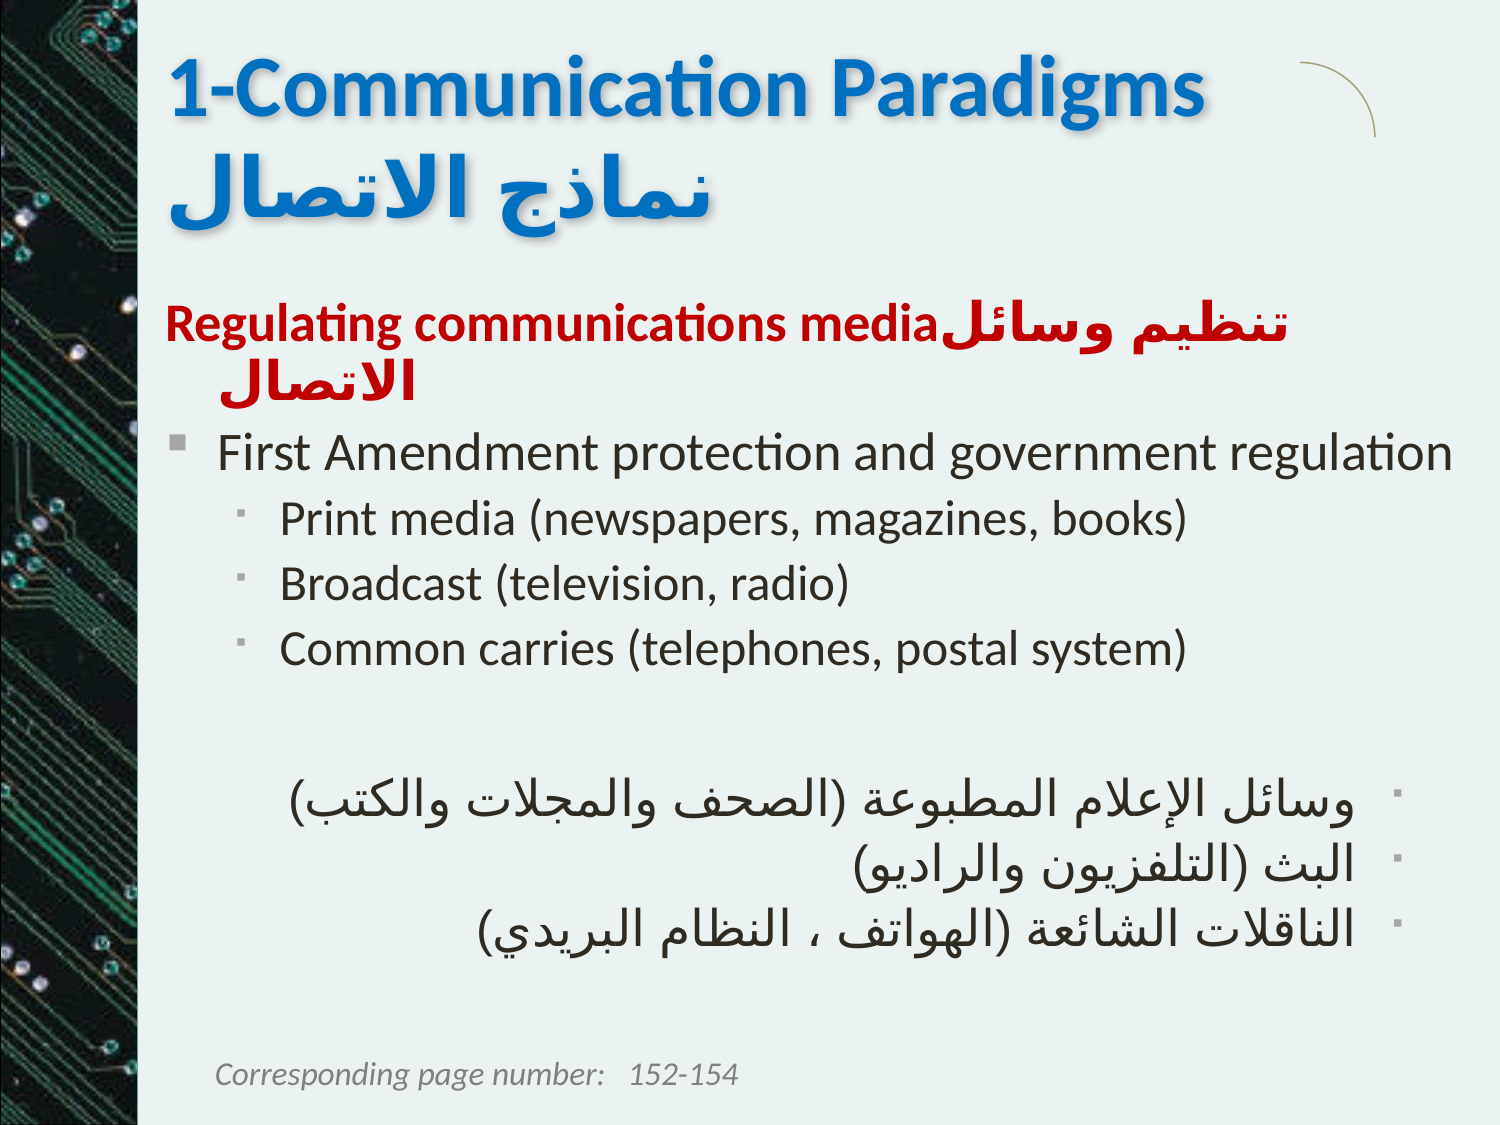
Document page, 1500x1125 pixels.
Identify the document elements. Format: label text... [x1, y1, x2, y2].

list 152-154 [612, 1044, 1000, 1107]
list Regulating communications mediaتنظيم وسائل الاتصال First Amendment protection and government regulation Print media (newspapers, magazines, books) Broadcast (television, radio) Common carries (telephones, postal system) وسائل الإعلام المطبوعة (الصحف والمجلات والكتب) البث (التلفزيون والراديو) الناقلات الشائعة (الهواتف ، النظام البريدي) [150, 287, 1488, 1025]
text_box [1299, 61, 1376, 138]
picture [0, 0, 137, 1125]
title 1-Communication Paradigms نماذج الاتصال [150, 37, 1450, 225]
